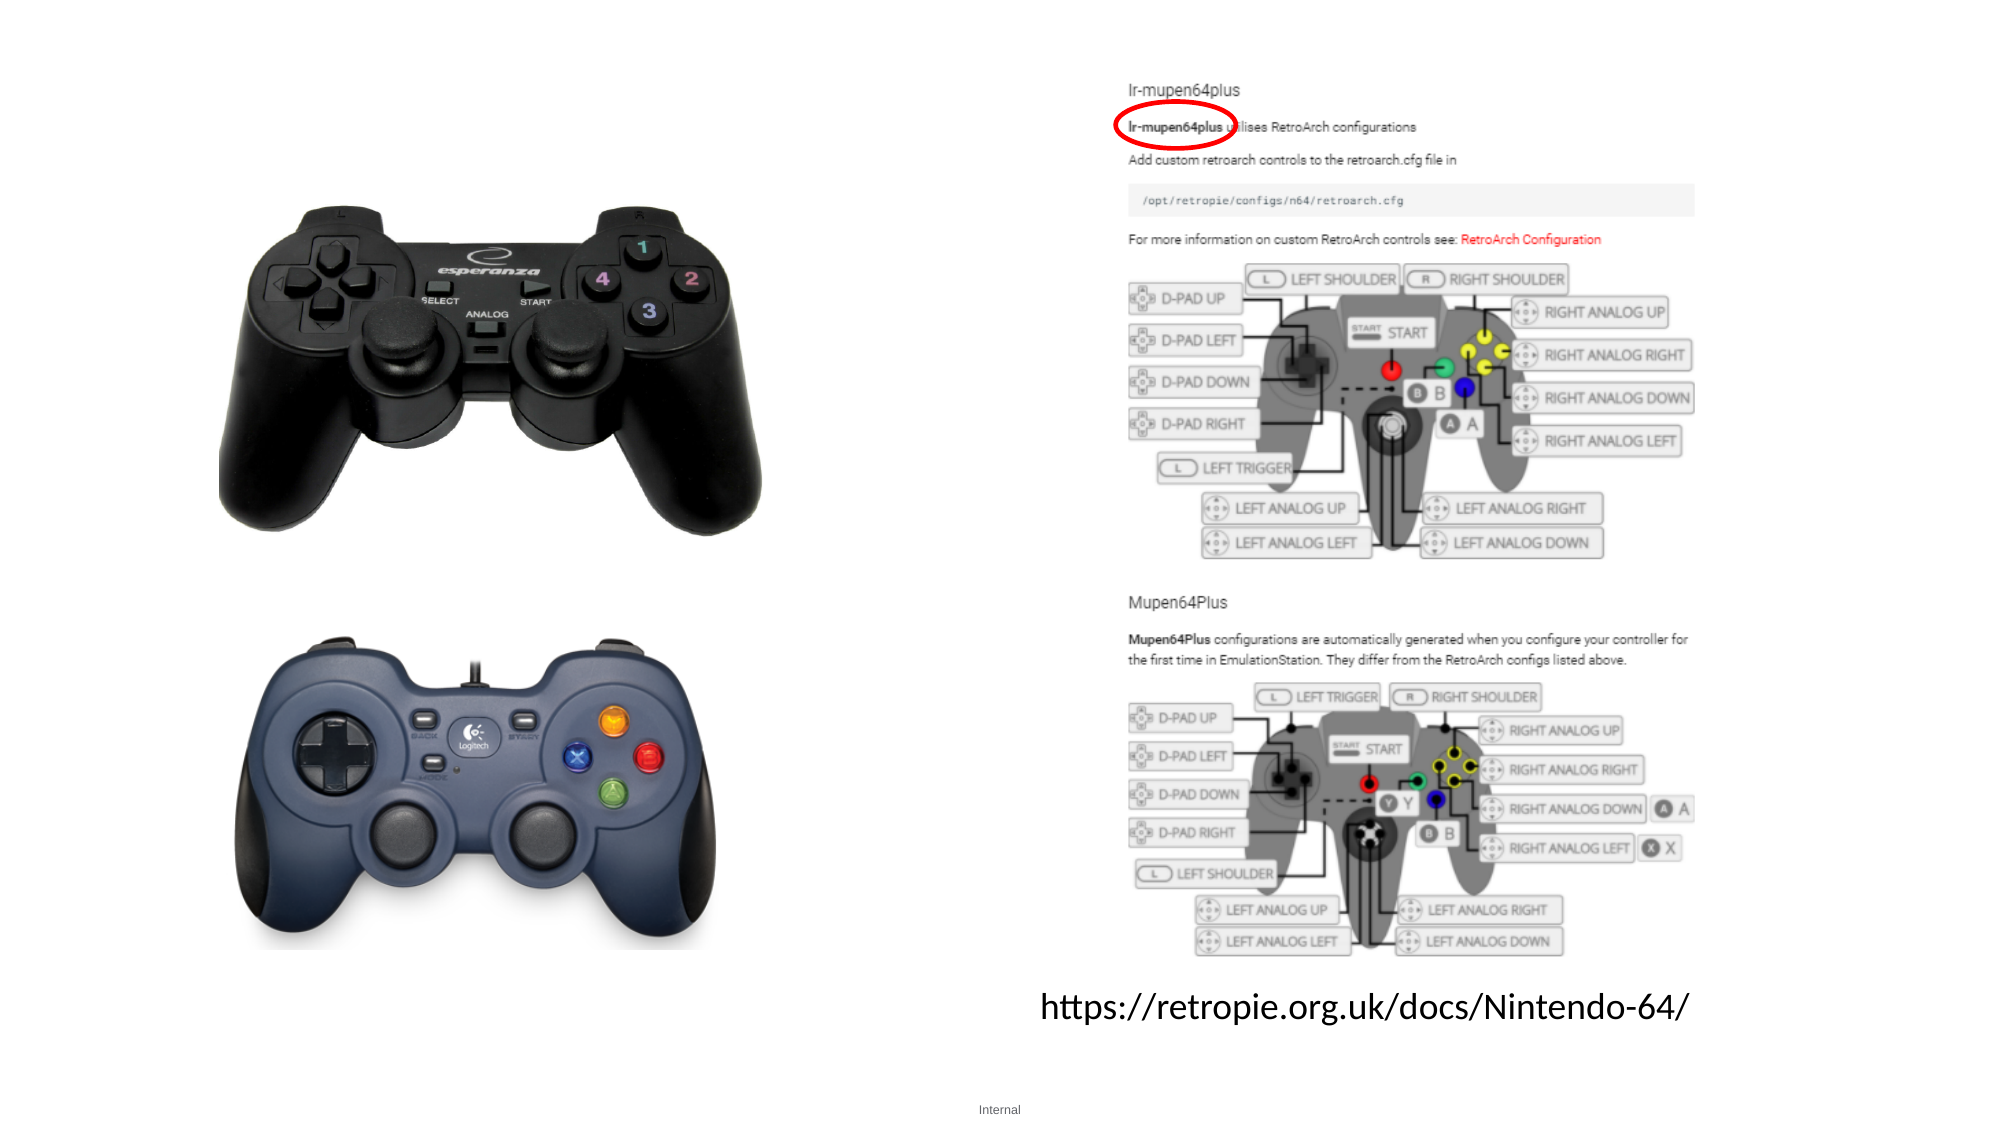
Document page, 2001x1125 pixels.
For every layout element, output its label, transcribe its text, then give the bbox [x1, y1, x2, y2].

picture [224, 624, 725, 950]
text_box https://retropie.org.uk/docs/Nintendo-64/ [1025, 974, 1854, 1035]
picture [1108, 73, 1710, 962]
picture [219, 204, 763, 547]
